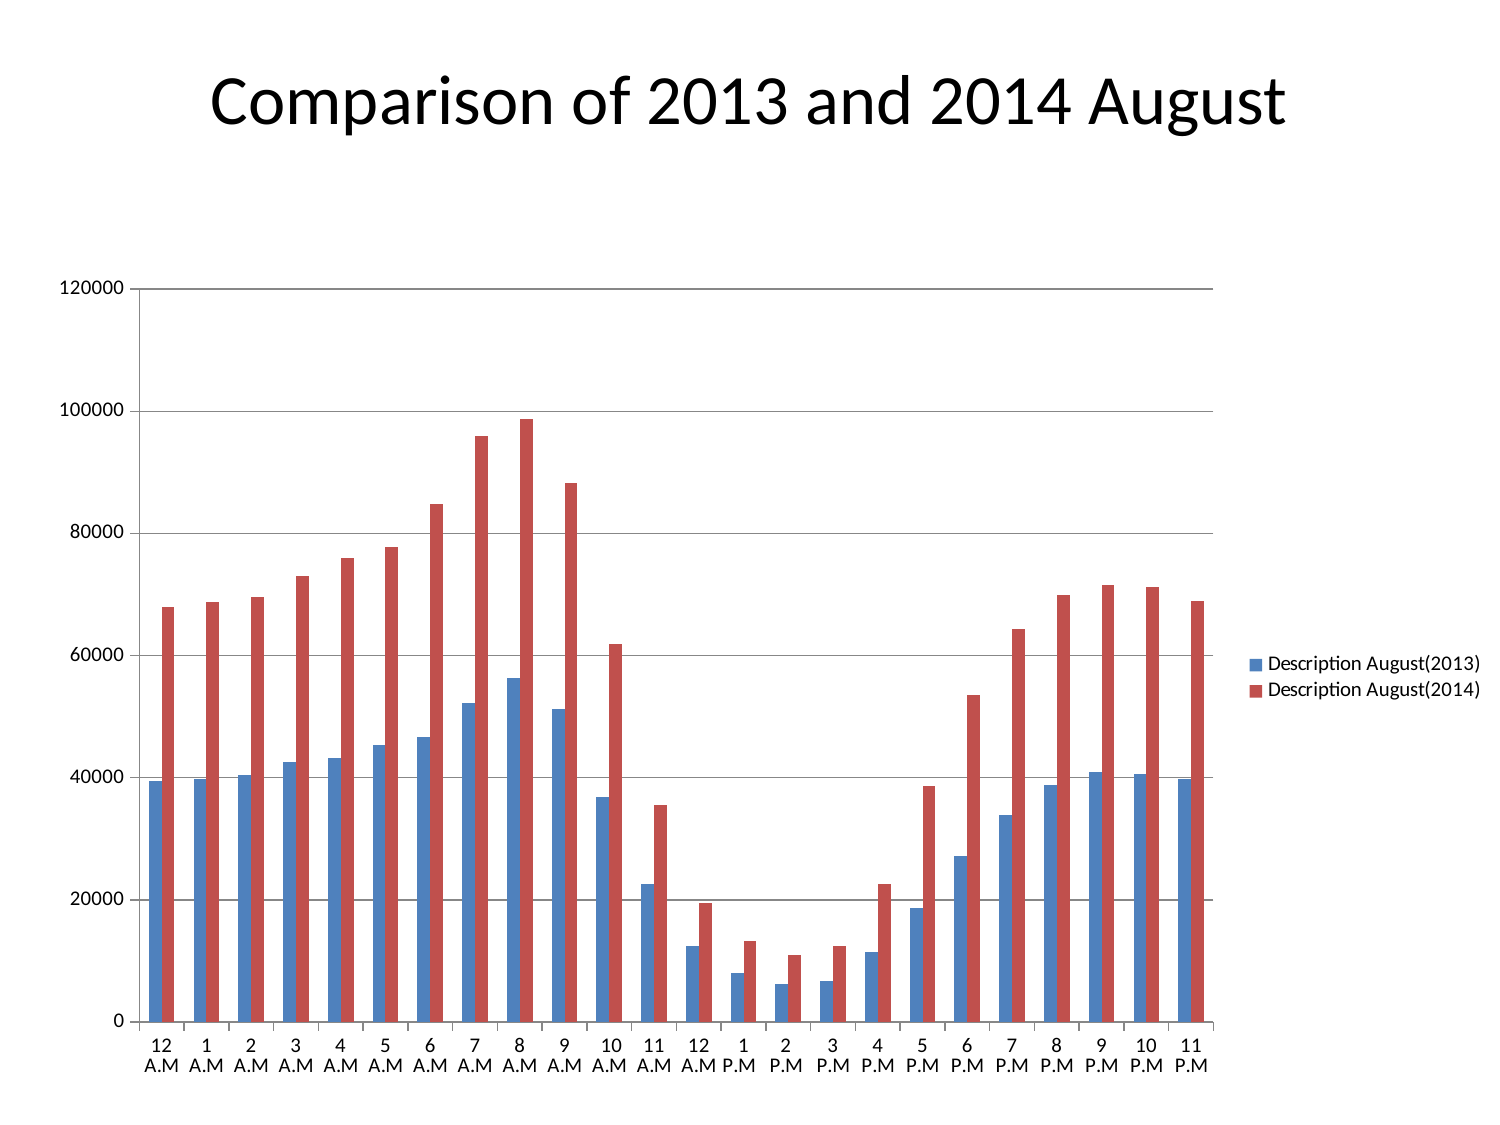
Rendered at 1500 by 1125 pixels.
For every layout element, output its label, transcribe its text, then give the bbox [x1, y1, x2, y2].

title Comparison of 2013 and 2014 August [75, 45, 1425, 233]
chart [29, 262, 1500, 1095]
